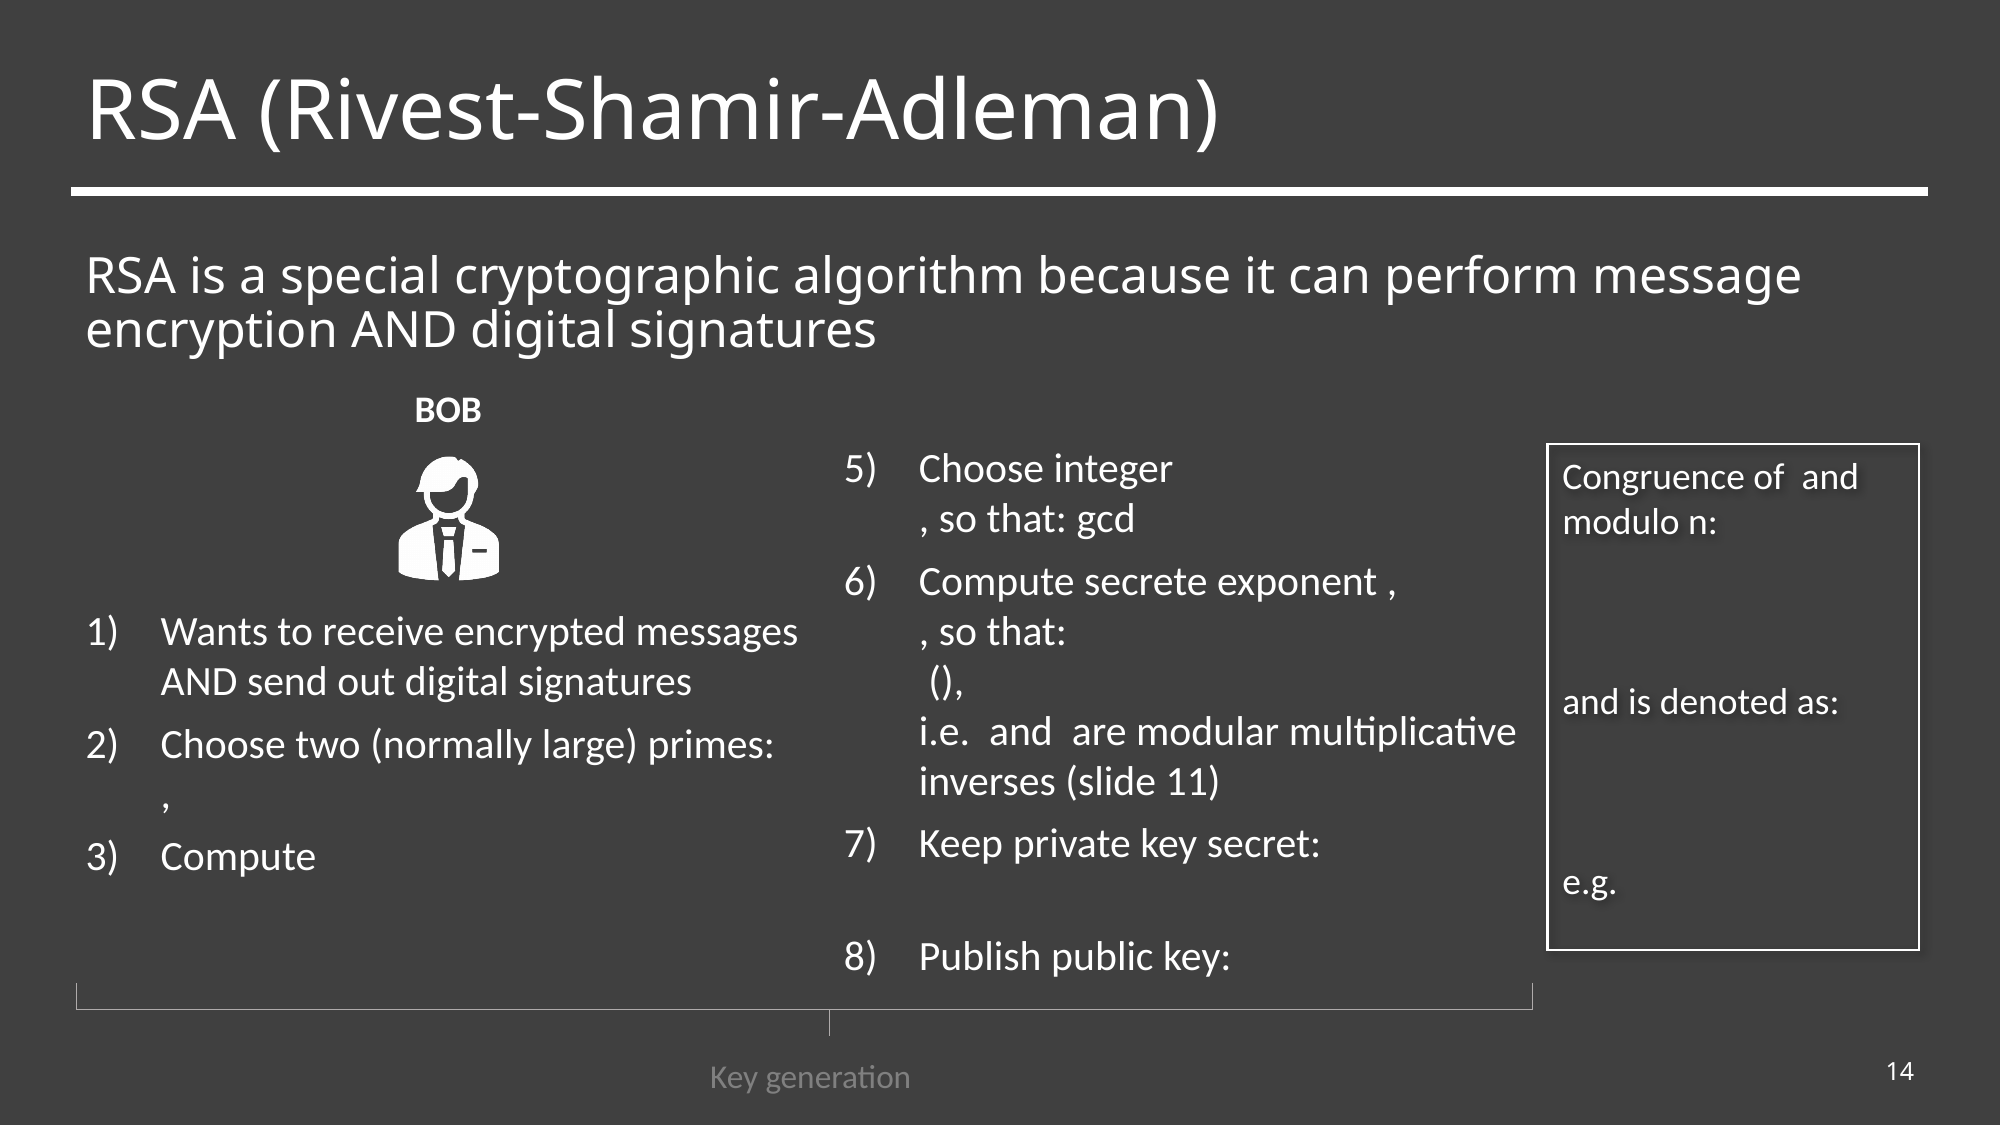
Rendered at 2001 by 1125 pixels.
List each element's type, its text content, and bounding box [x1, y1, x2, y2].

slide_number 14 [1710, 1042, 1930, 1103]
text_box [76, 982, 1533, 1036]
text_box Key generation [695, 1047, 969, 1103]
list RSA is a special cryptographic algorithm because it can perform message encryption AND digital signatures [70, 243, 1928, 380]
text_box BOB [328, 377, 568, 438]
picture [373, 442, 524, 593]
title RSA (Rivest-Shamir-Adleman) [70, 59, 1928, 167]
